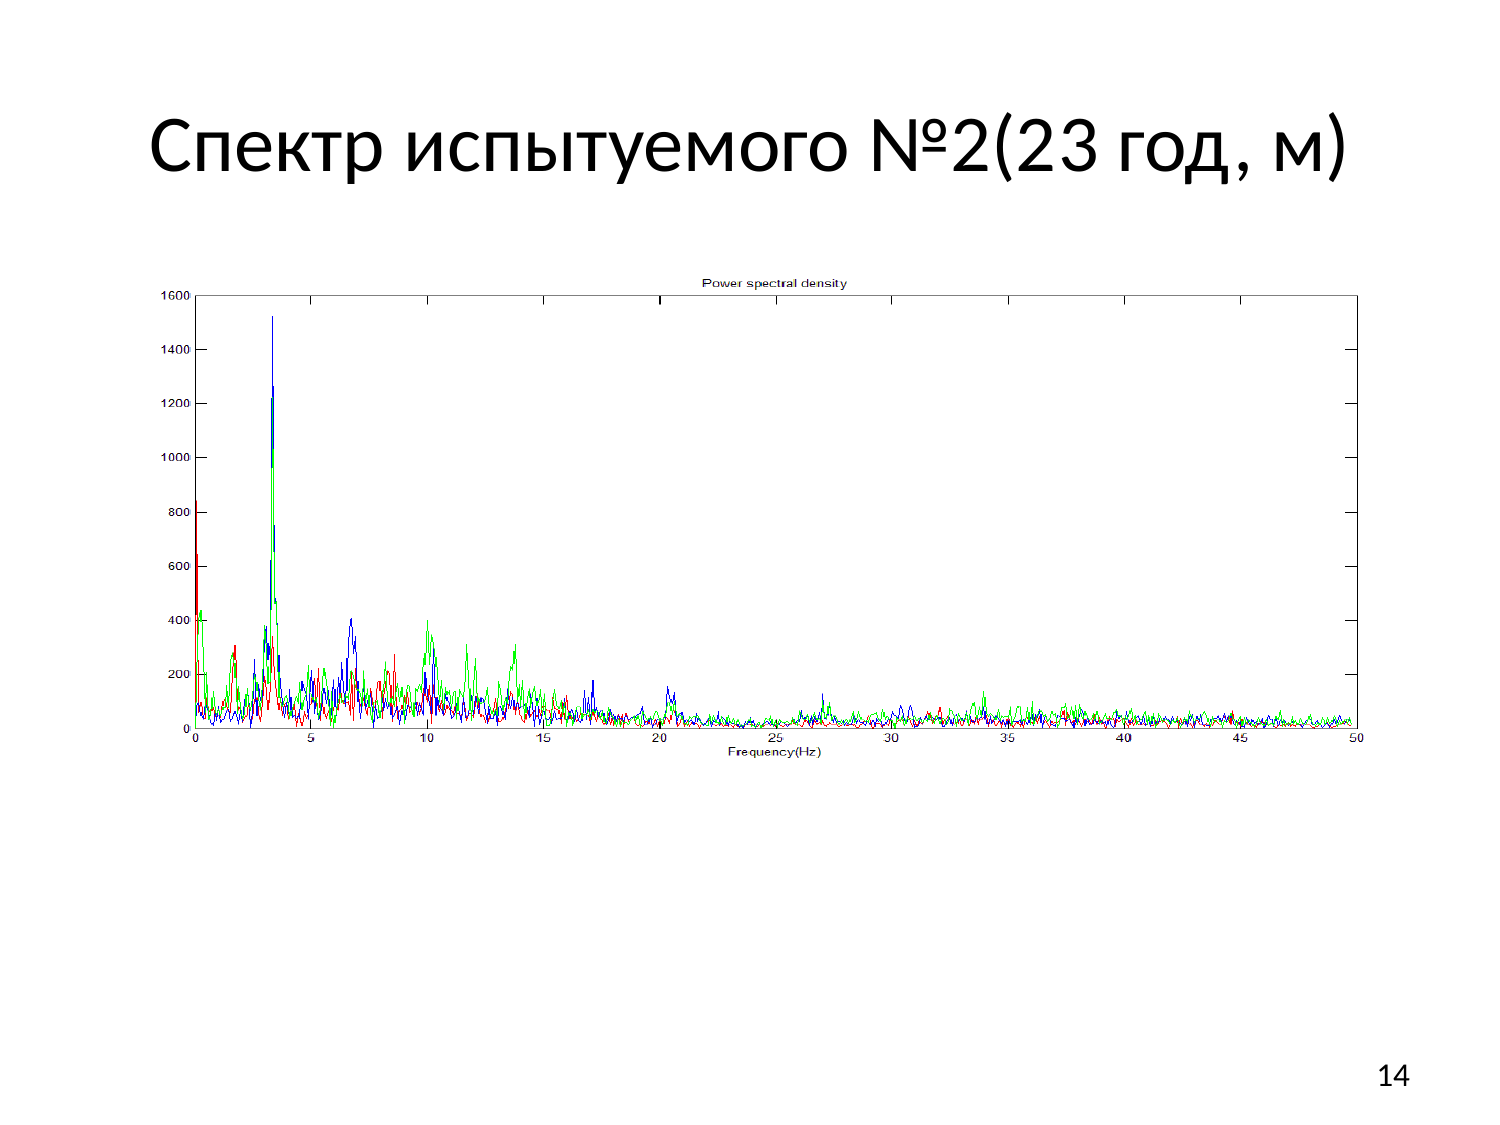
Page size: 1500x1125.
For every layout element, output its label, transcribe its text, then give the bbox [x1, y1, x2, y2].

slide_number 14 [1074, 1042, 1425, 1103]
title Спектр испытуемого №2(23 год, м) [75, 45, 1425, 233]
picture [0, 255, 1500, 788]
